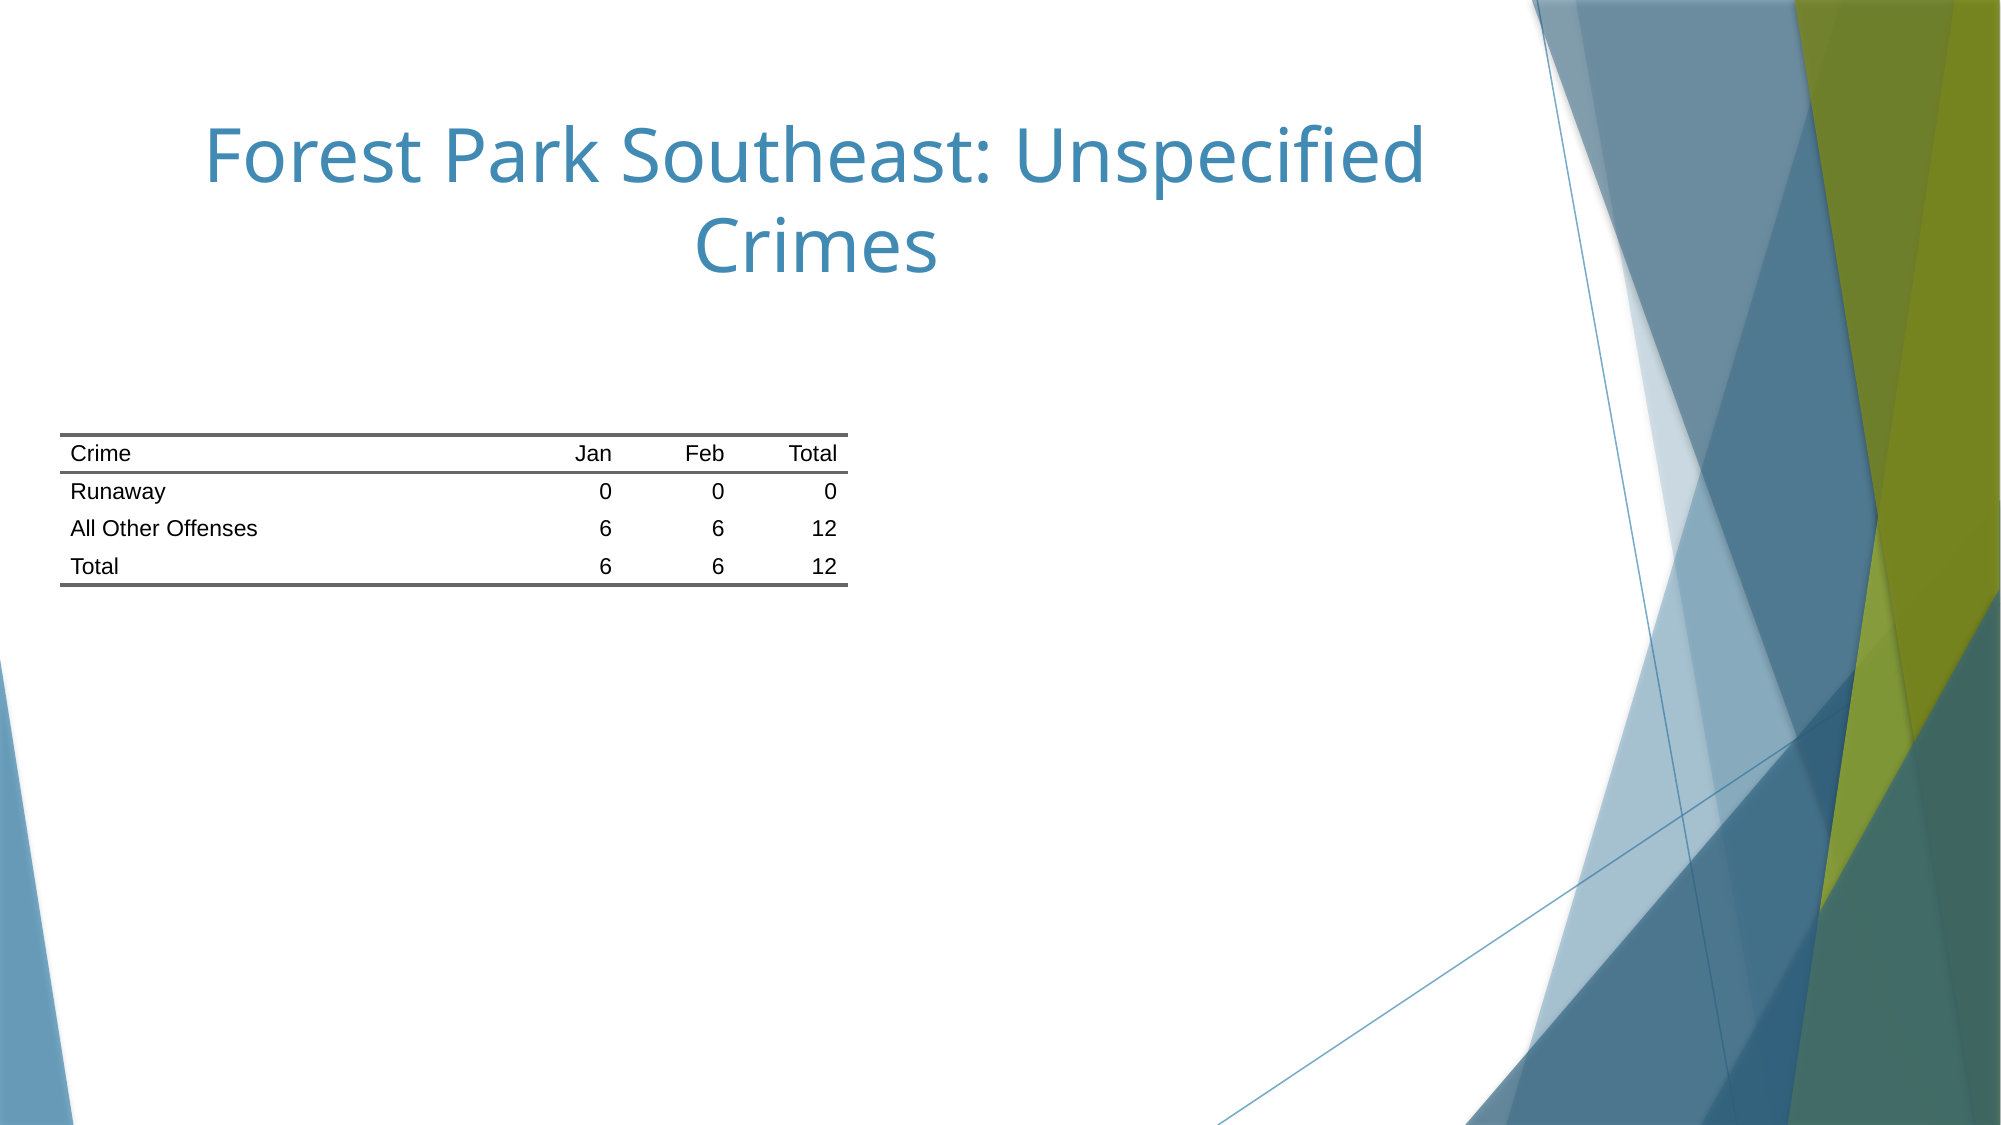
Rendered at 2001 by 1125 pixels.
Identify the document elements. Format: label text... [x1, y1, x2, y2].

table_cell All Other Offenses [60, 510, 510, 548]
table_header Total [735, 437, 848, 471]
table_cell Runaway [60, 474, 510, 510]
title Forest Park Southeast: Unspecified Crimes [111, 99, 1522, 317]
table_cell 0 [510, 474, 623, 510]
table_cell 12 [735, 510, 848, 548]
table_header Feb [623, 437, 735, 471]
table_cell 0 [735, 474, 848, 510]
table_cell 12 [735, 548, 848, 583]
table_cell Total [60, 548, 510, 583]
table_cell 6 [623, 510, 735, 548]
table_cell 6 [510, 548, 623, 583]
table_cell 0 [623, 474, 735, 510]
table_header Jan [510, 437, 623, 471]
table_cell 6 [623, 548, 735, 583]
table_header Crime [60, 437, 510, 471]
table_cell 6 [510, 510, 623, 548]
